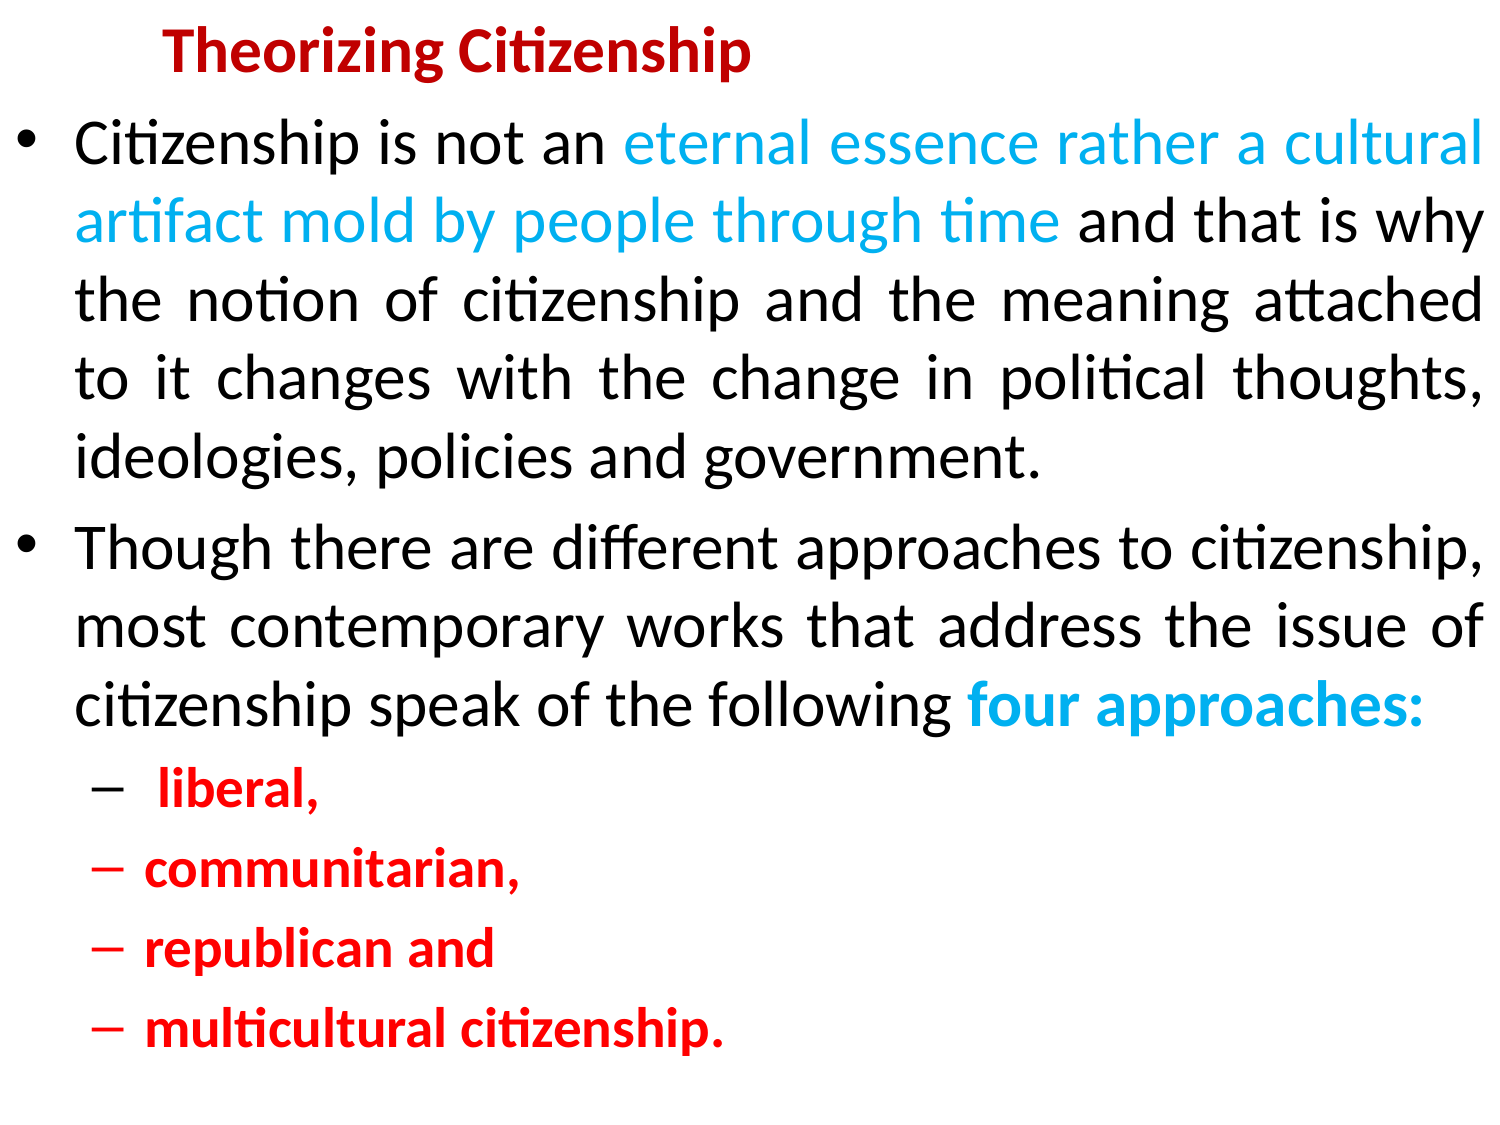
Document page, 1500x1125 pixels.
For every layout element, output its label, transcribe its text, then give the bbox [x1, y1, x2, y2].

list Theorizing Citizenship Citizenship is not an eternal essence rather a cultural artifact mold by people through time and that is why the notion of citizenship and the meaning attached to it changes with the change in political thoughts, ideologies, policies and government. Though there are different approaches to citizenship, most contemporary works that address the issue of citizenship speak of the following four approaches: liberal, communitarian, republican and multicultural citizenship. [0, 0, 1500, 1125]
